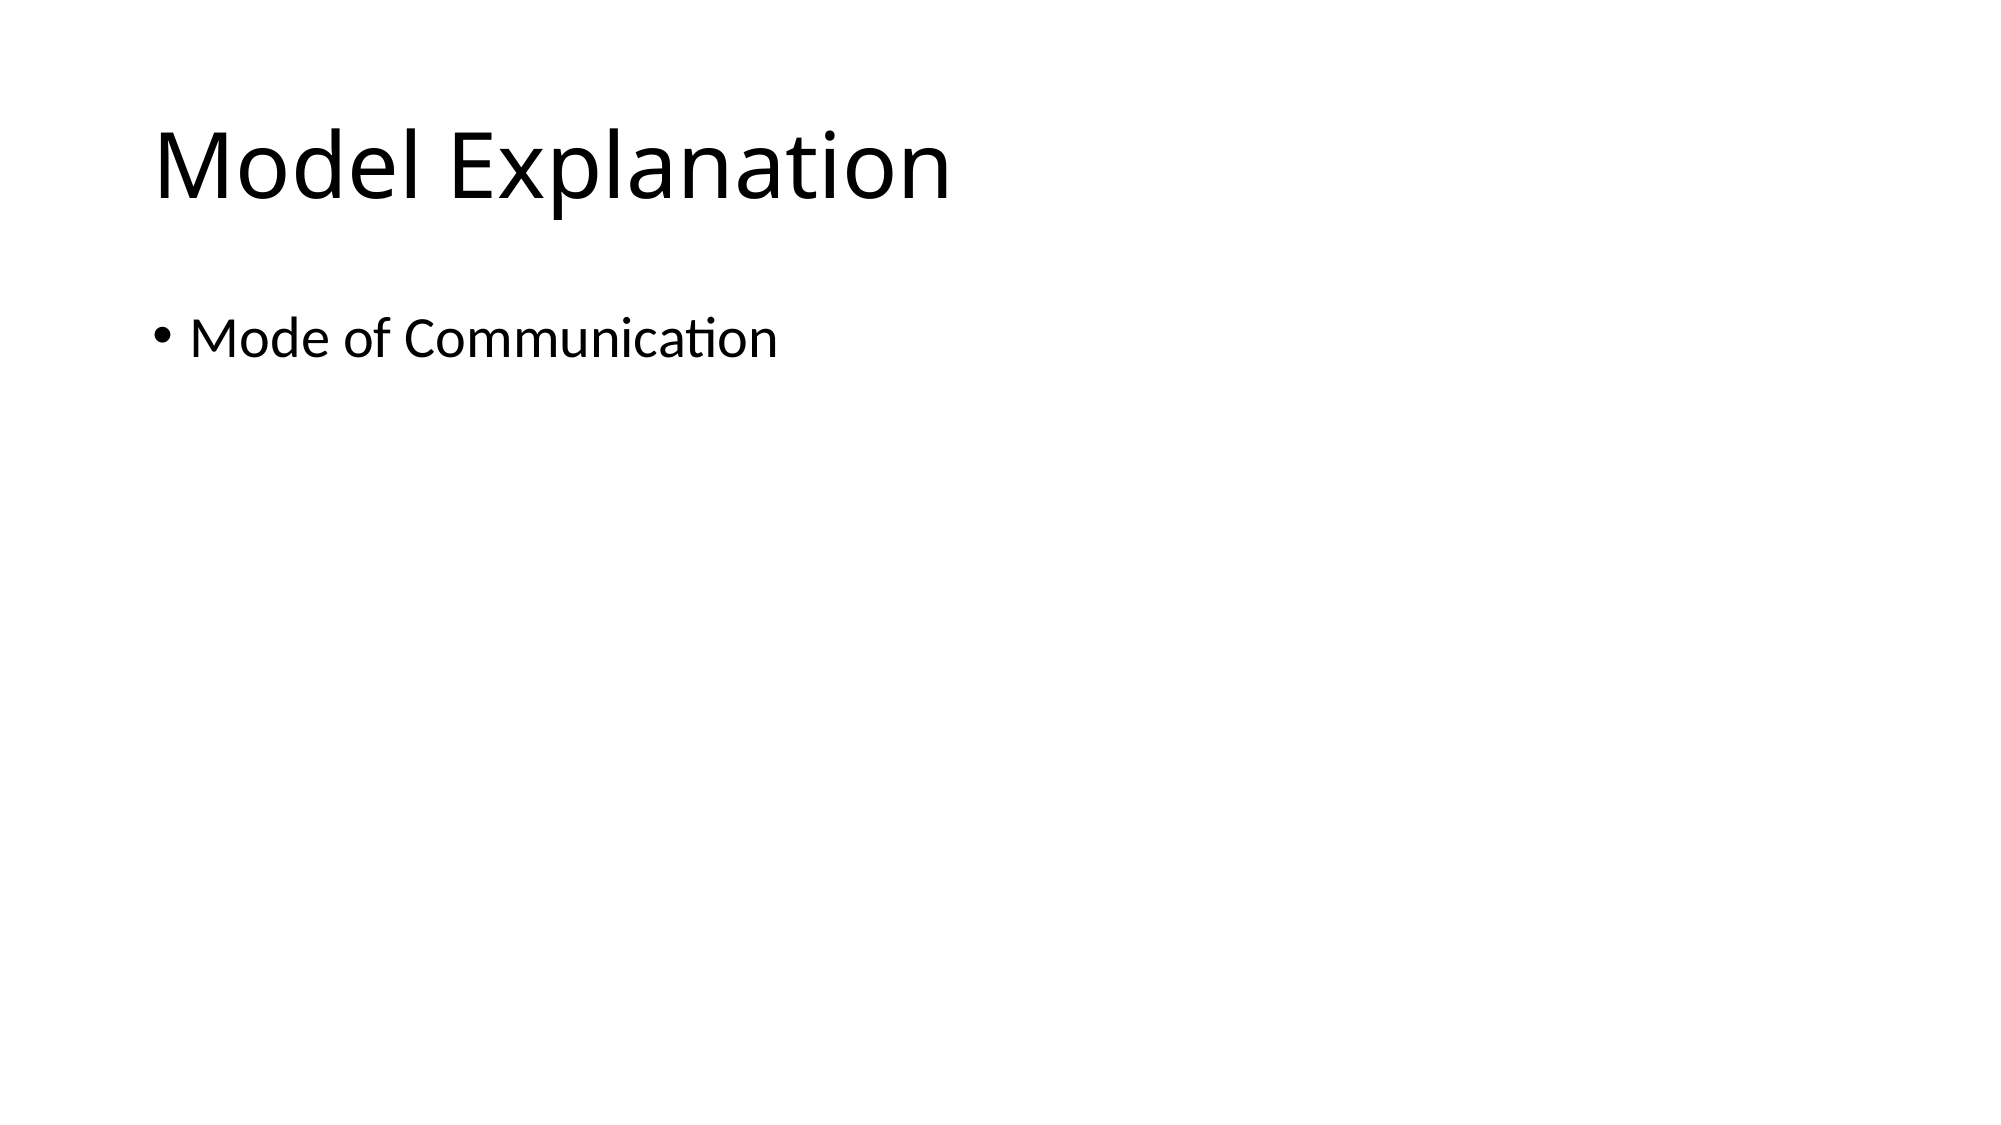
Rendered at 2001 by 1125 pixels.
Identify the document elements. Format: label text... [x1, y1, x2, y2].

list Mode of Communication [137, 299, 1863, 1014]
title Model Explanation [137, 59, 1863, 278]
